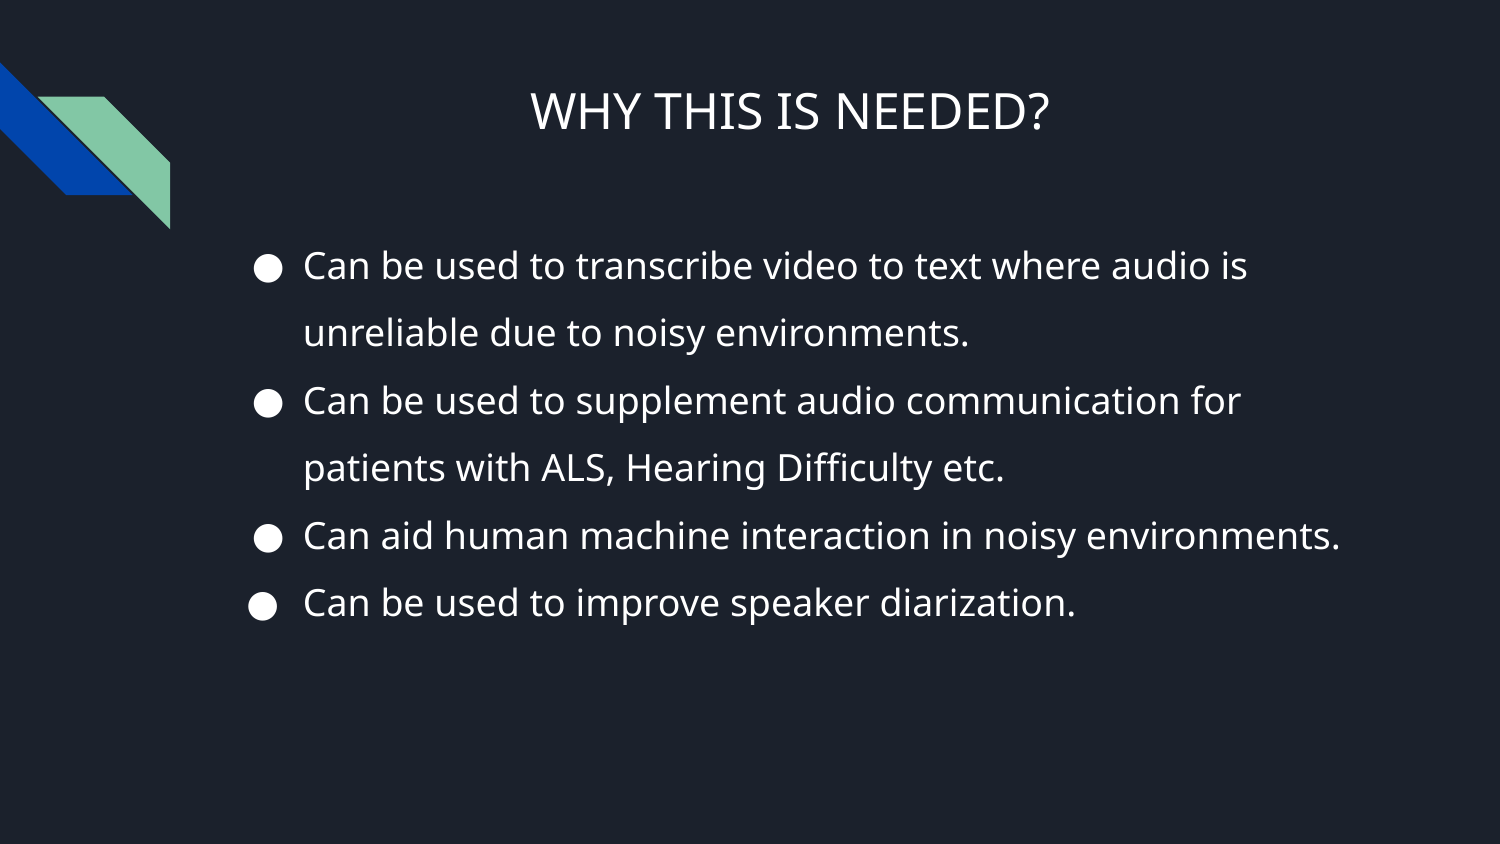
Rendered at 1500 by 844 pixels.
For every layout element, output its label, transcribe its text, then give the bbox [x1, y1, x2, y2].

list Can be used to transcribe video to text where audio is unreliable due to noisy environments. Can be used to supplement audio communication for patients with ALS, Hearing Difficulty etc. Can aid human machine interaction in noisy environments. Can be used to improve speaker diarization. [212, 204, 1368, 682]
title WHY THIS IS NEEDED? [212, 64, 1368, 204]
